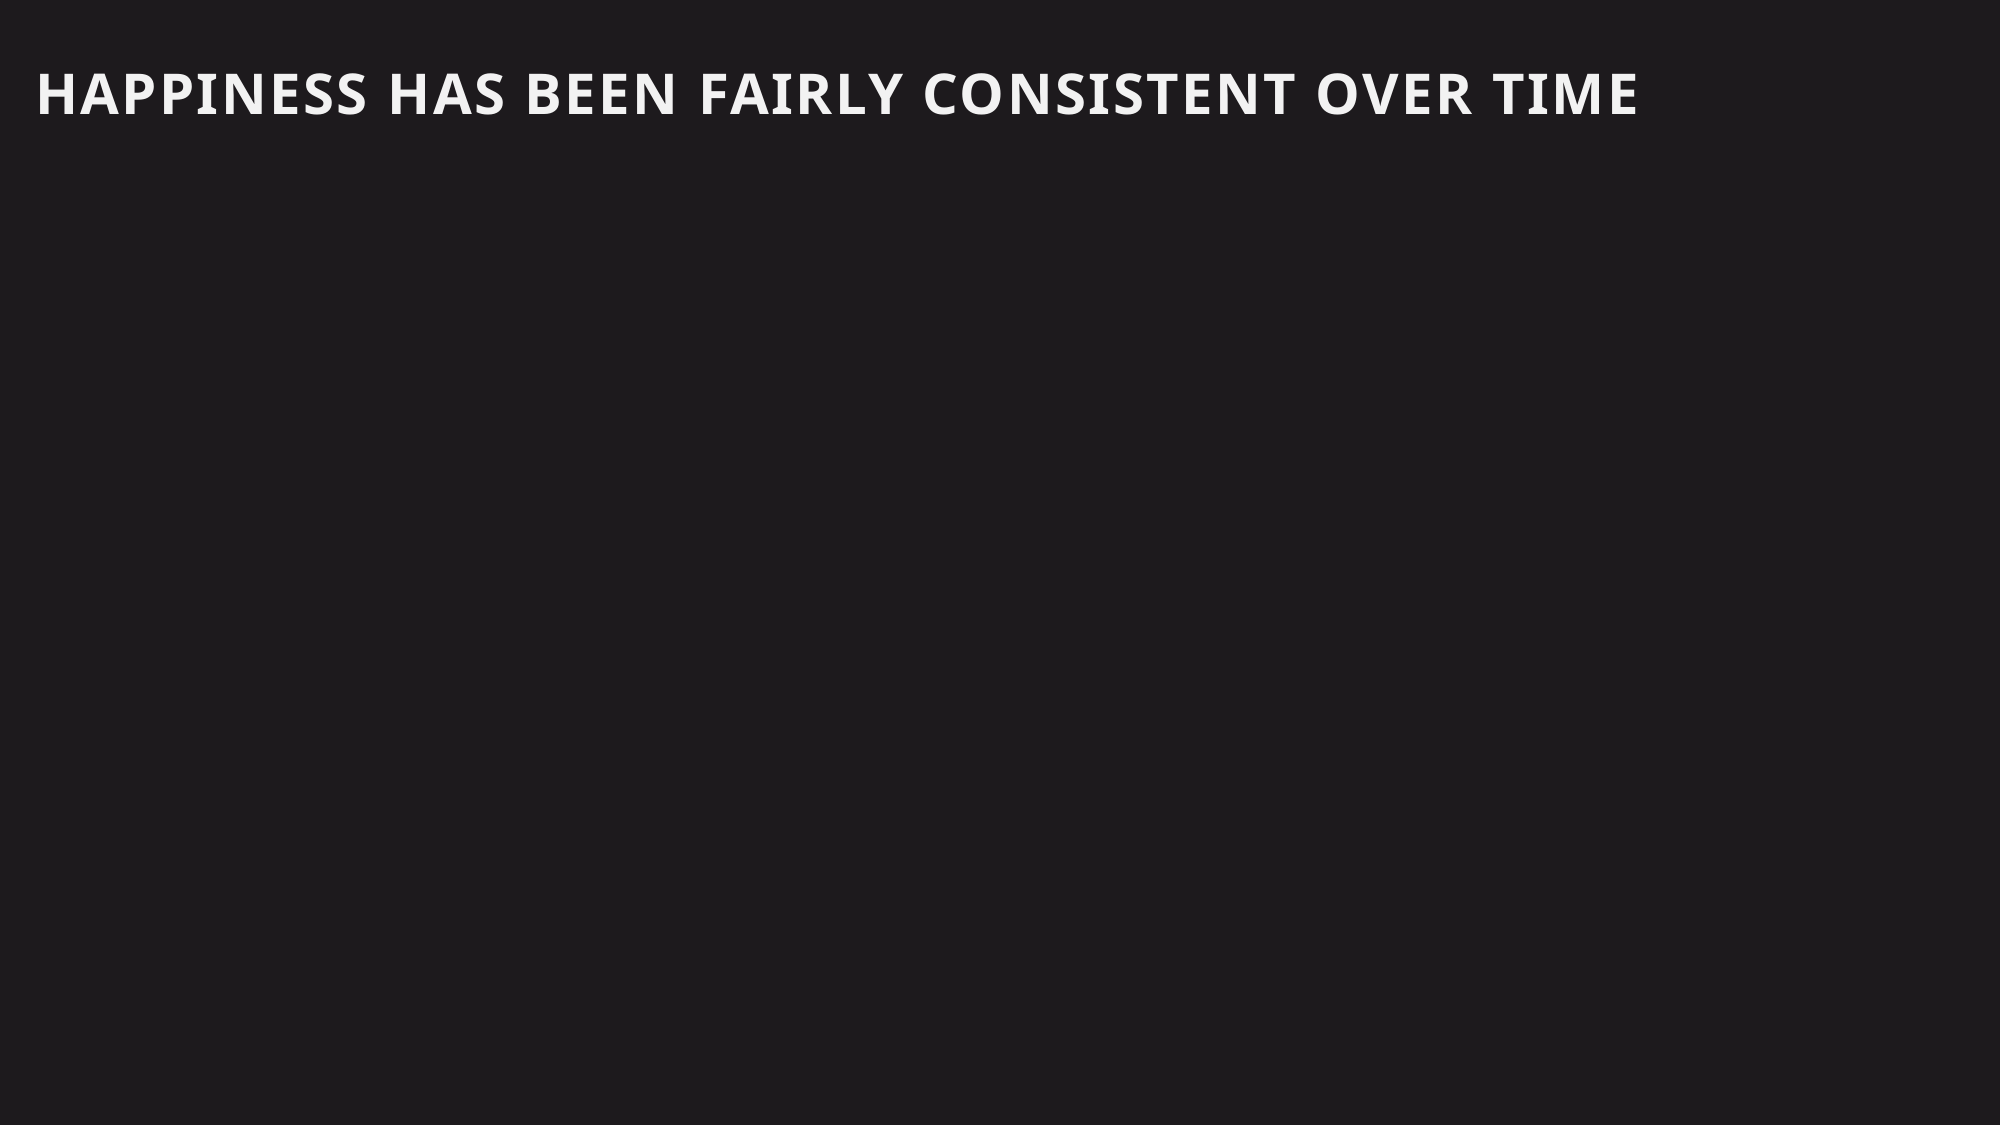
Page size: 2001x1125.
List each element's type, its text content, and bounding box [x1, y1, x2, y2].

text_box Happiness has been fairly consistent over time [20, 50, 1730, 133]
